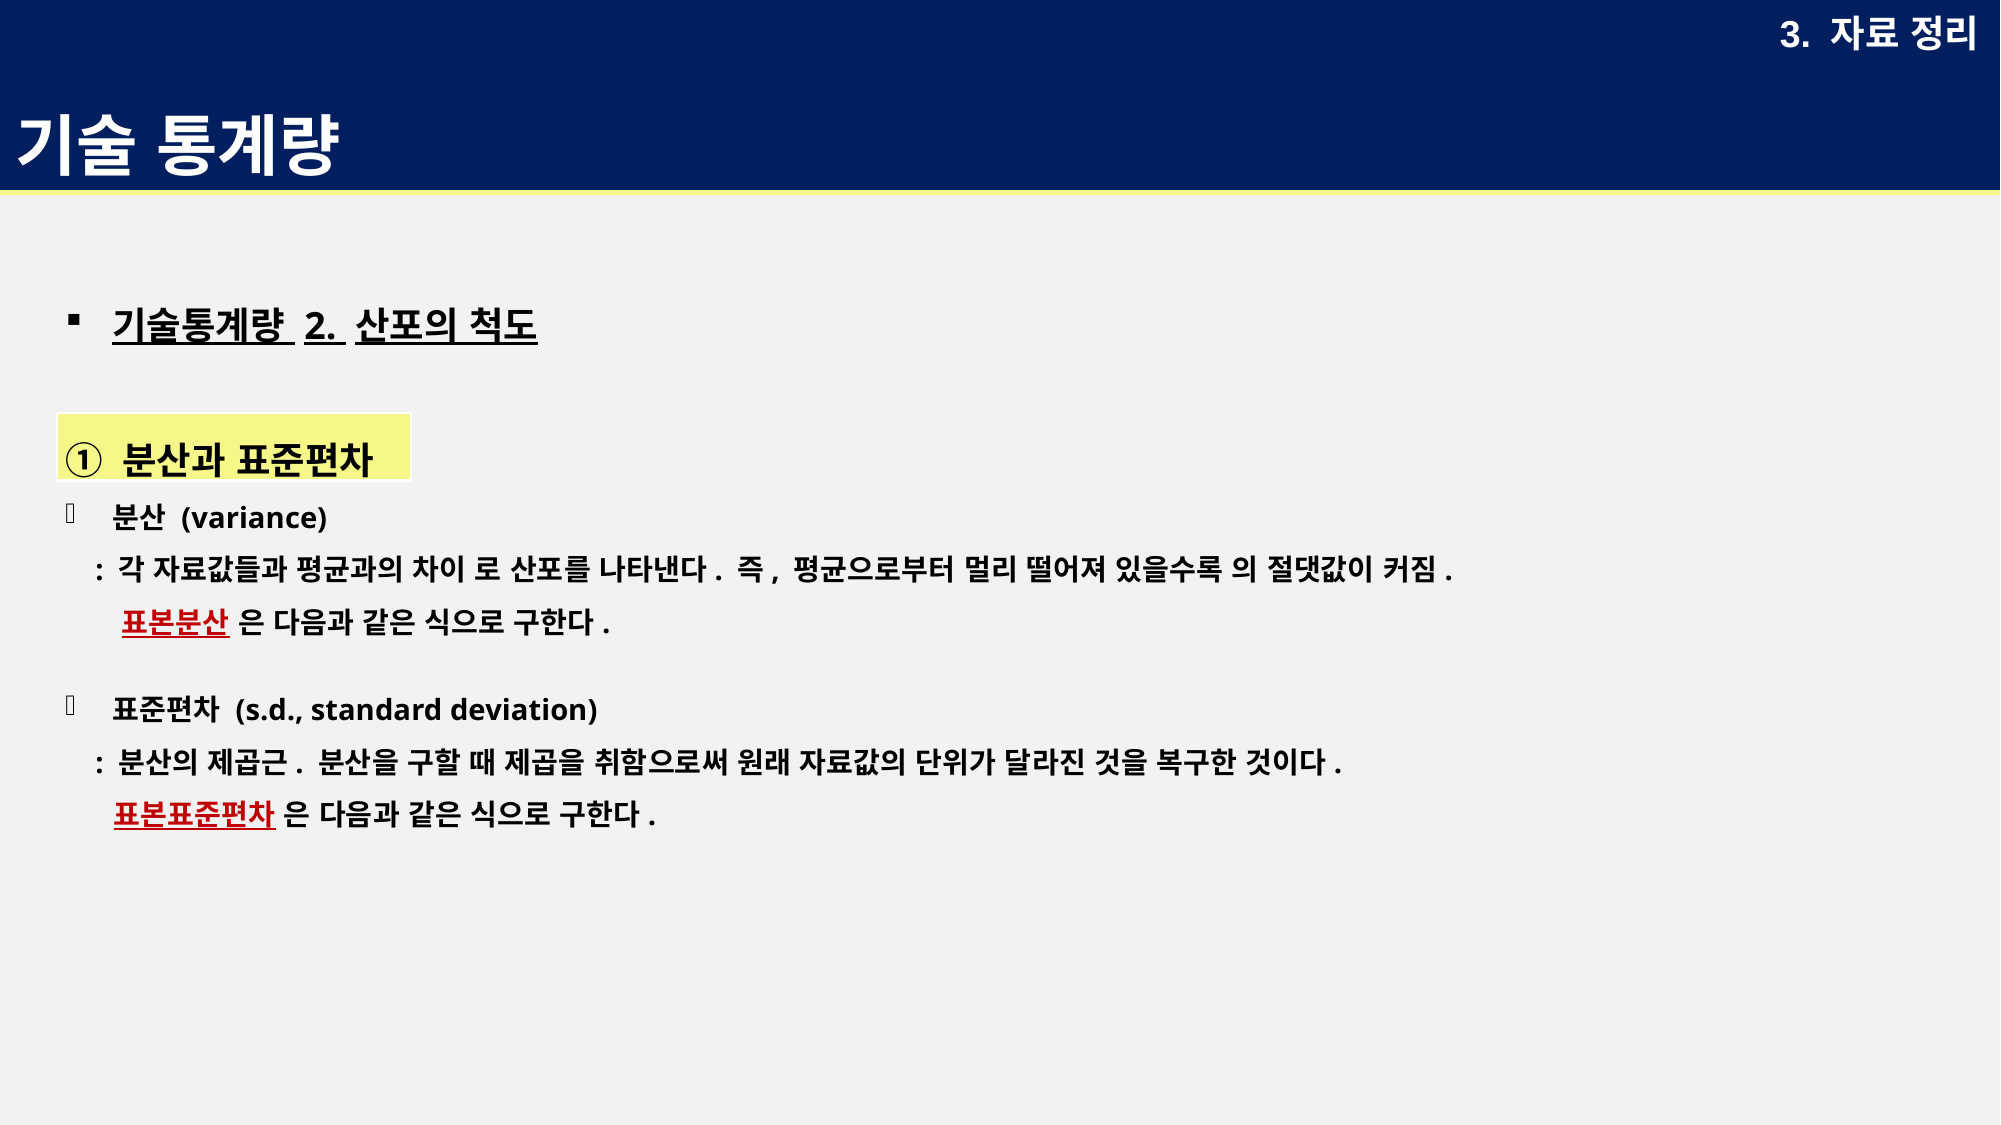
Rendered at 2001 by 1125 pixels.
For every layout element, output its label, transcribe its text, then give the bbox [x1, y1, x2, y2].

title 기술 통계량 [0, 0, 2000, 190]
text_box [56, 412, 412, 482]
text_box 3. 자료 정리 [1765, 3, 1995, 63]
